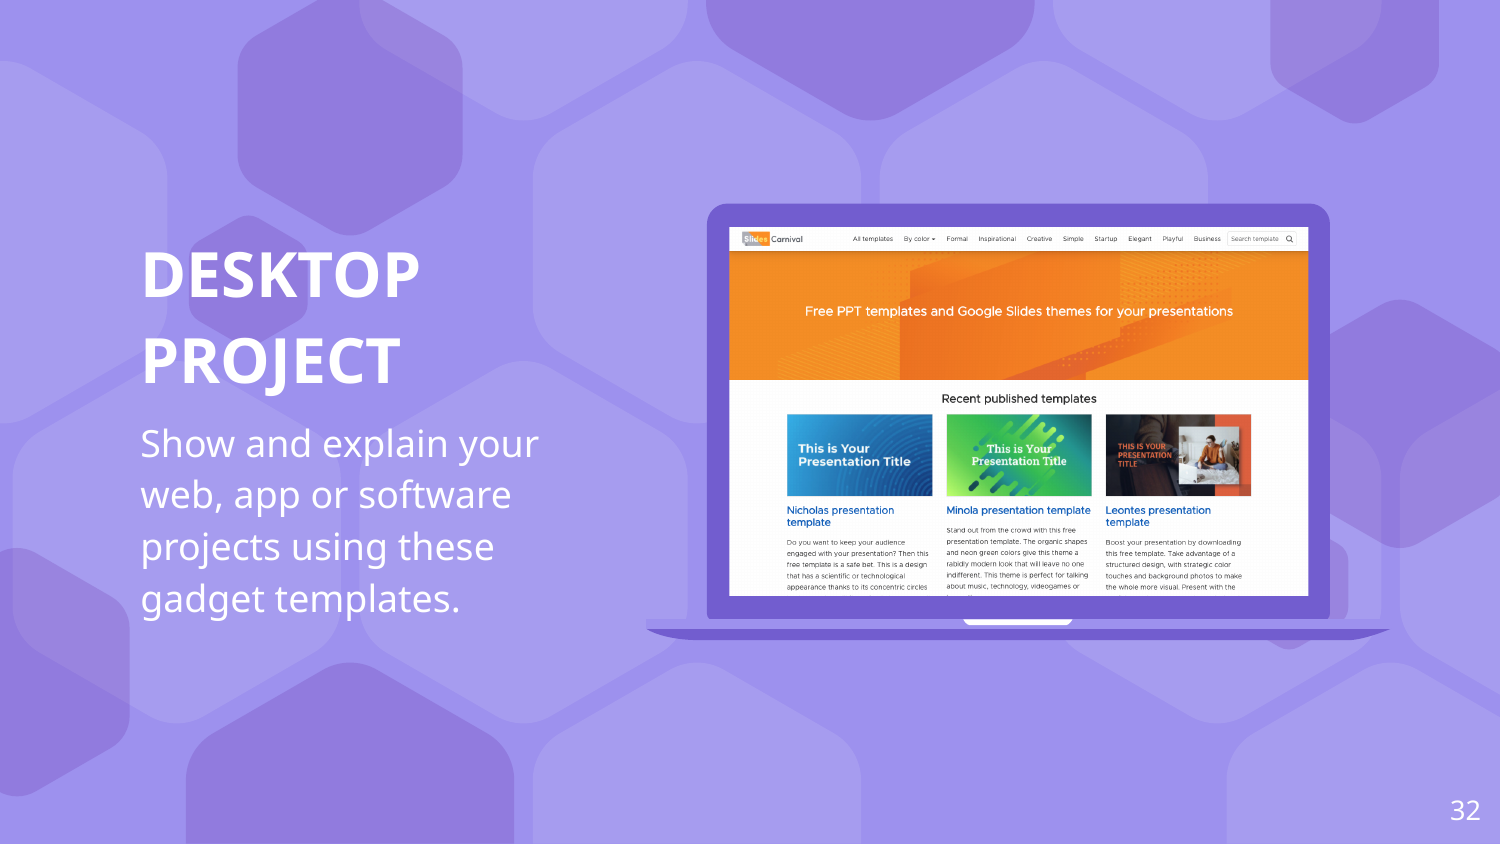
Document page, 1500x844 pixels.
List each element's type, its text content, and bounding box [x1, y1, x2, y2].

picture [729, 227, 1309, 596]
slide_number 32 [1391, 779, 1482, 844]
list DESKTOP PROJECT Show and explain your web, app or software projects using these gadget templates. [140, 61, 600, 783]
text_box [645, 203, 1392, 641]
